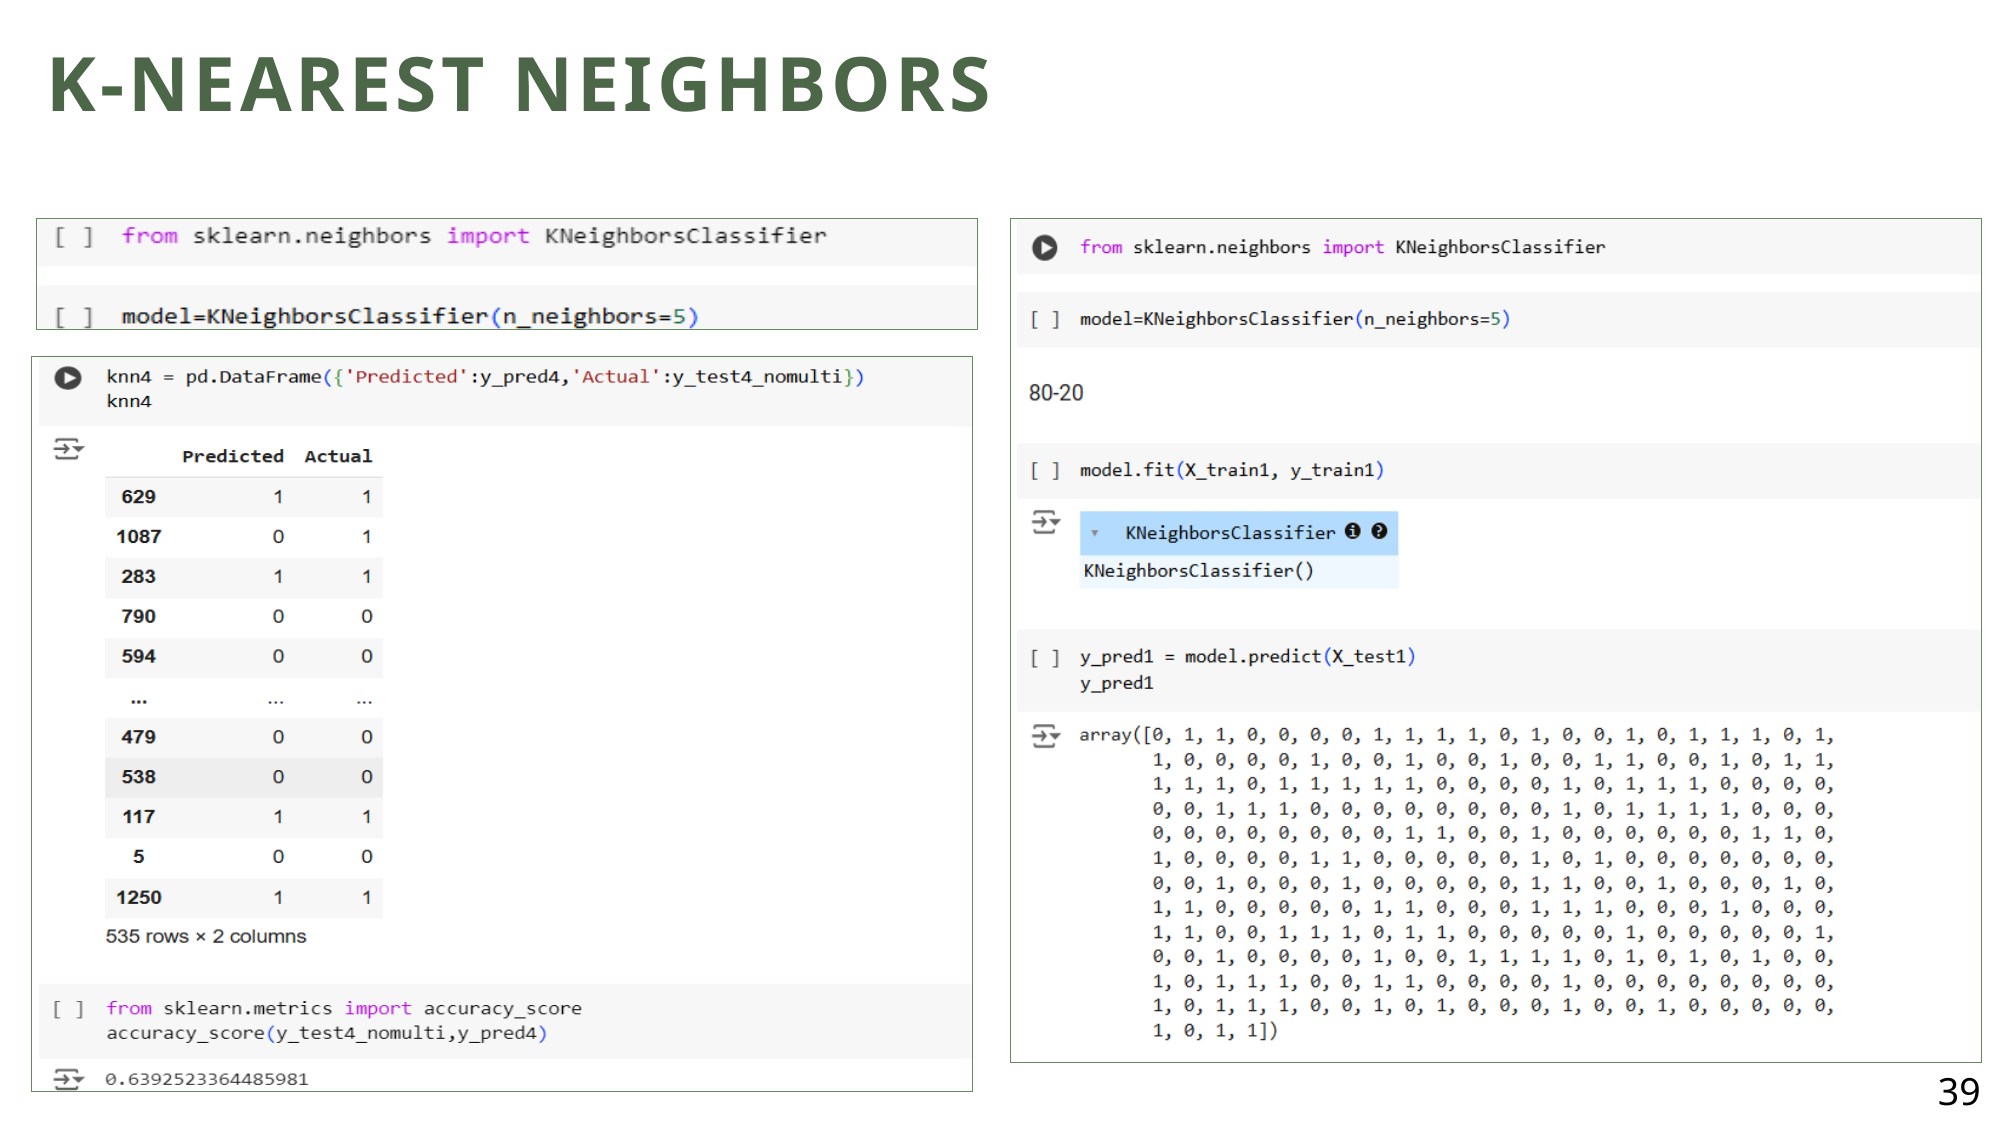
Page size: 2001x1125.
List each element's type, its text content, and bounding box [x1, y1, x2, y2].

picture [36, 218, 978, 330]
picture [1010, 217, 1981, 1063]
picture [31, 355, 973, 1092]
text_box 39 [1922, 1060, 2000, 1121]
text_box K-Nearest Neighbors [31, 29, 1032, 135]
